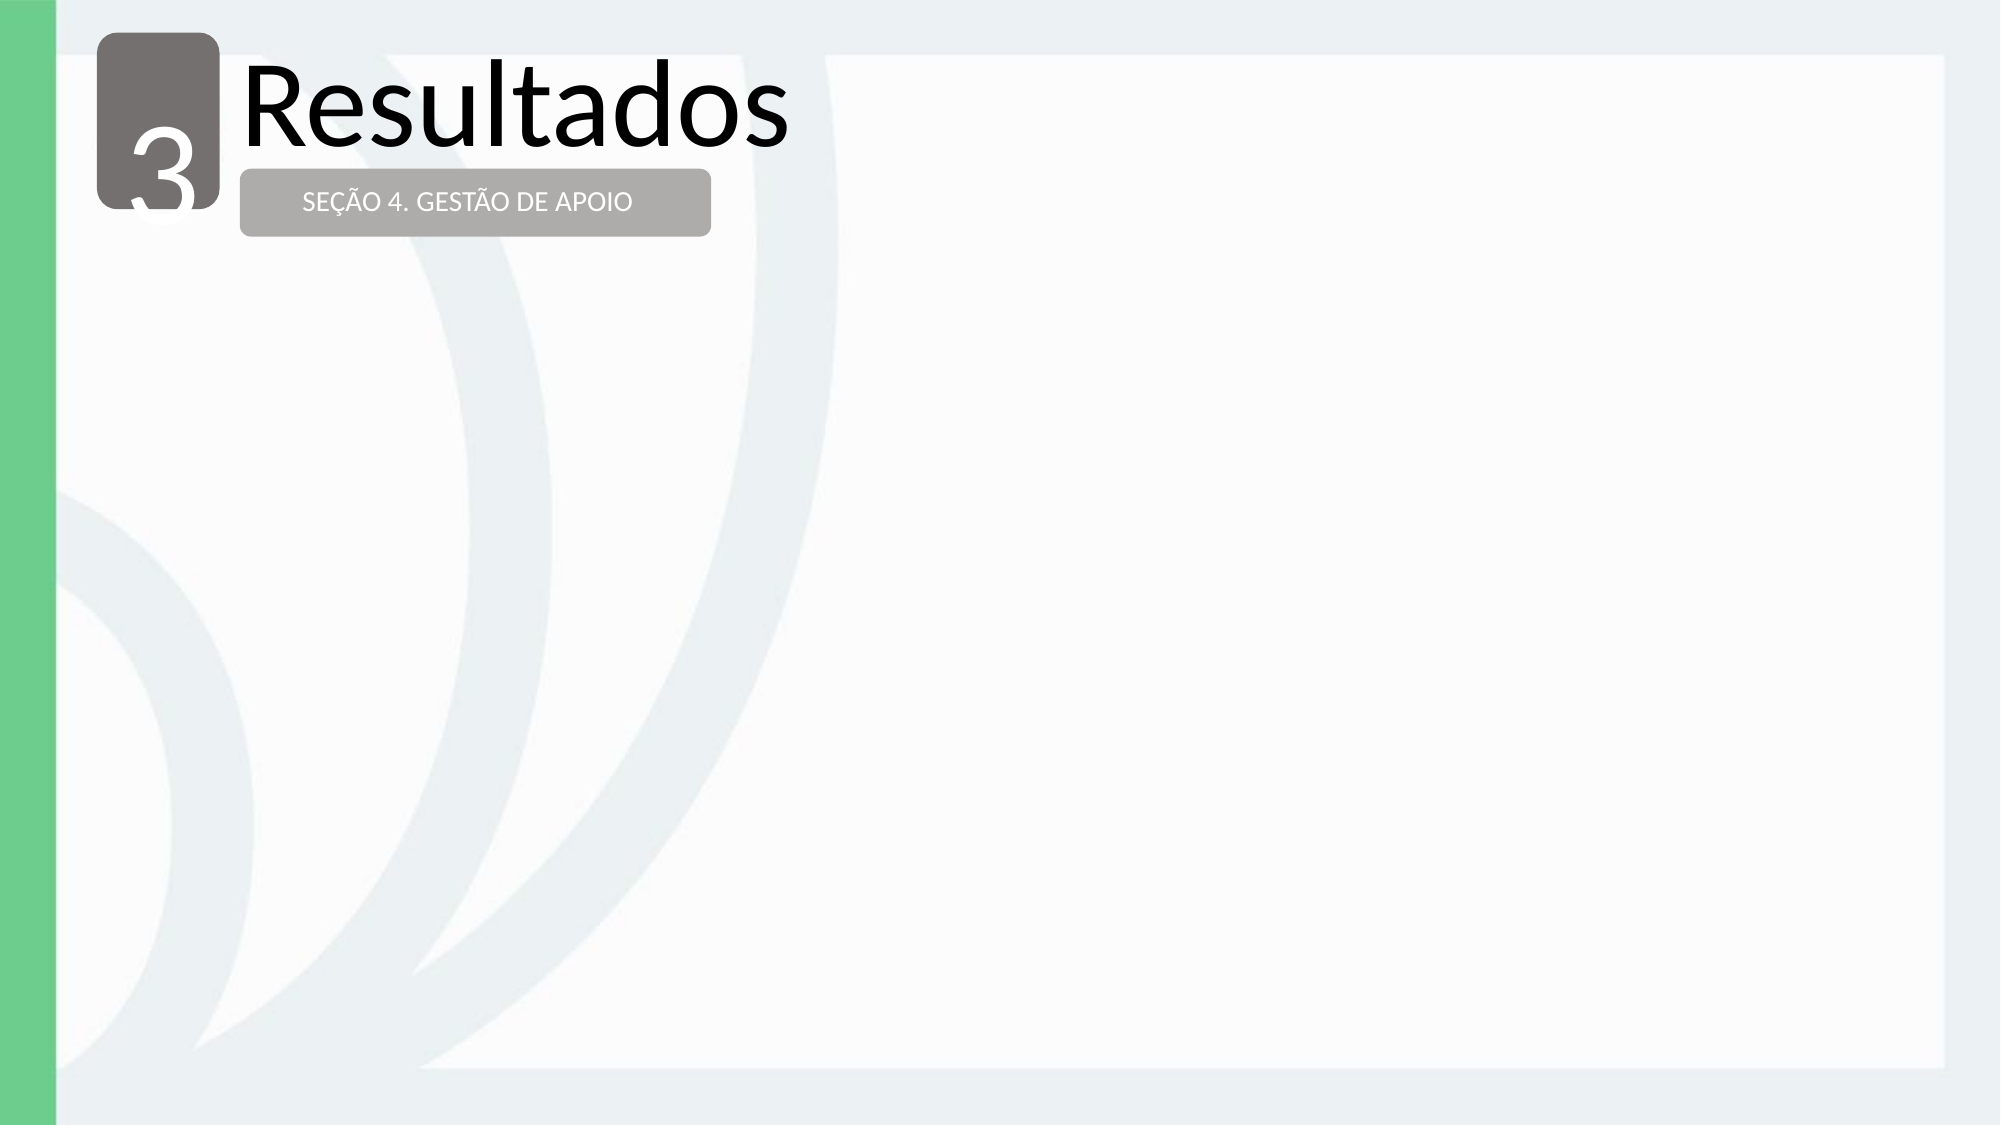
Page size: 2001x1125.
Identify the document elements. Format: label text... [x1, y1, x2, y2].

picture [0, 0, 2001, 1125]
text_box Resultados [225, 13, 1045, 179]
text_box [239, 168, 712, 237]
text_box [96, 32, 300, 265]
